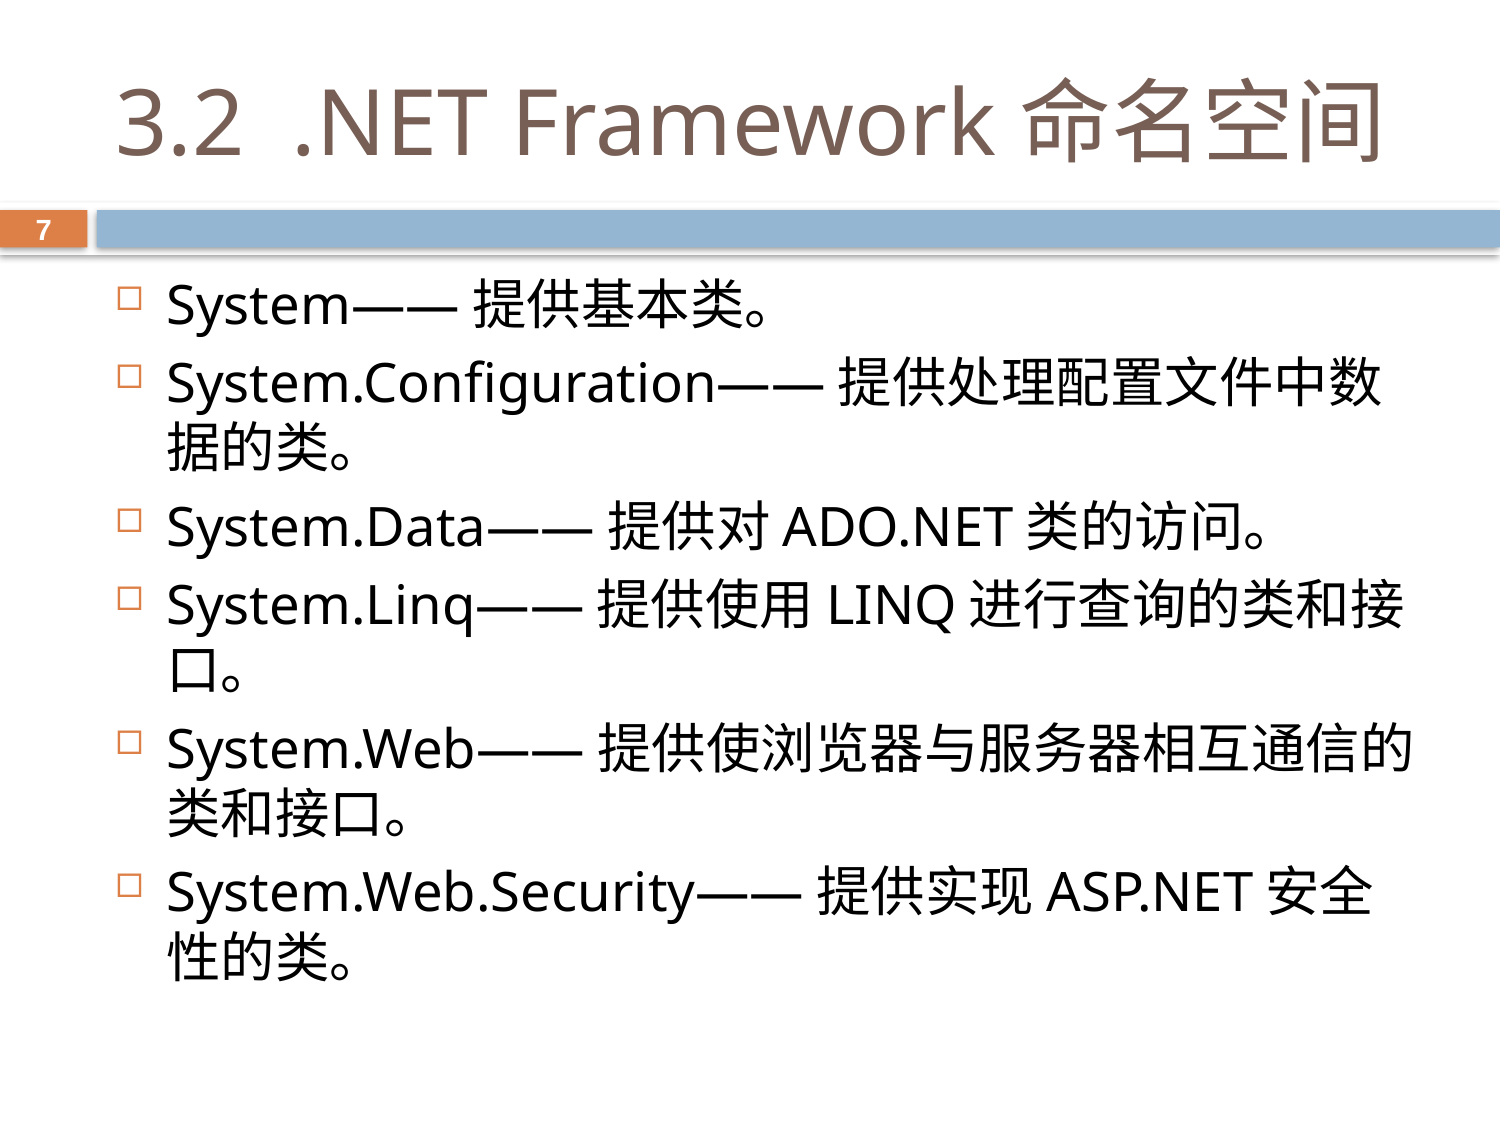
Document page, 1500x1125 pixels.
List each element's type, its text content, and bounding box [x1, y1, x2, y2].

list System——提供基本类。 System.Configuration——提供处理配置文件中数据的类。 System.Data——提供对ADO.NET类的访问。 System.Linq——提供使用LINQ进行查询的类和接口。 System.Web——提供使浏览器与服务器相互通信的类和接口。 System.Web.Security——提供实现ASP.NET安全性的类。 [100, 262, 1438, 1000]
slide_number 7 [0, 208, 88, 249]
title 3.2 .NET Framework命名空间 [100, 37, 1438, 200]
